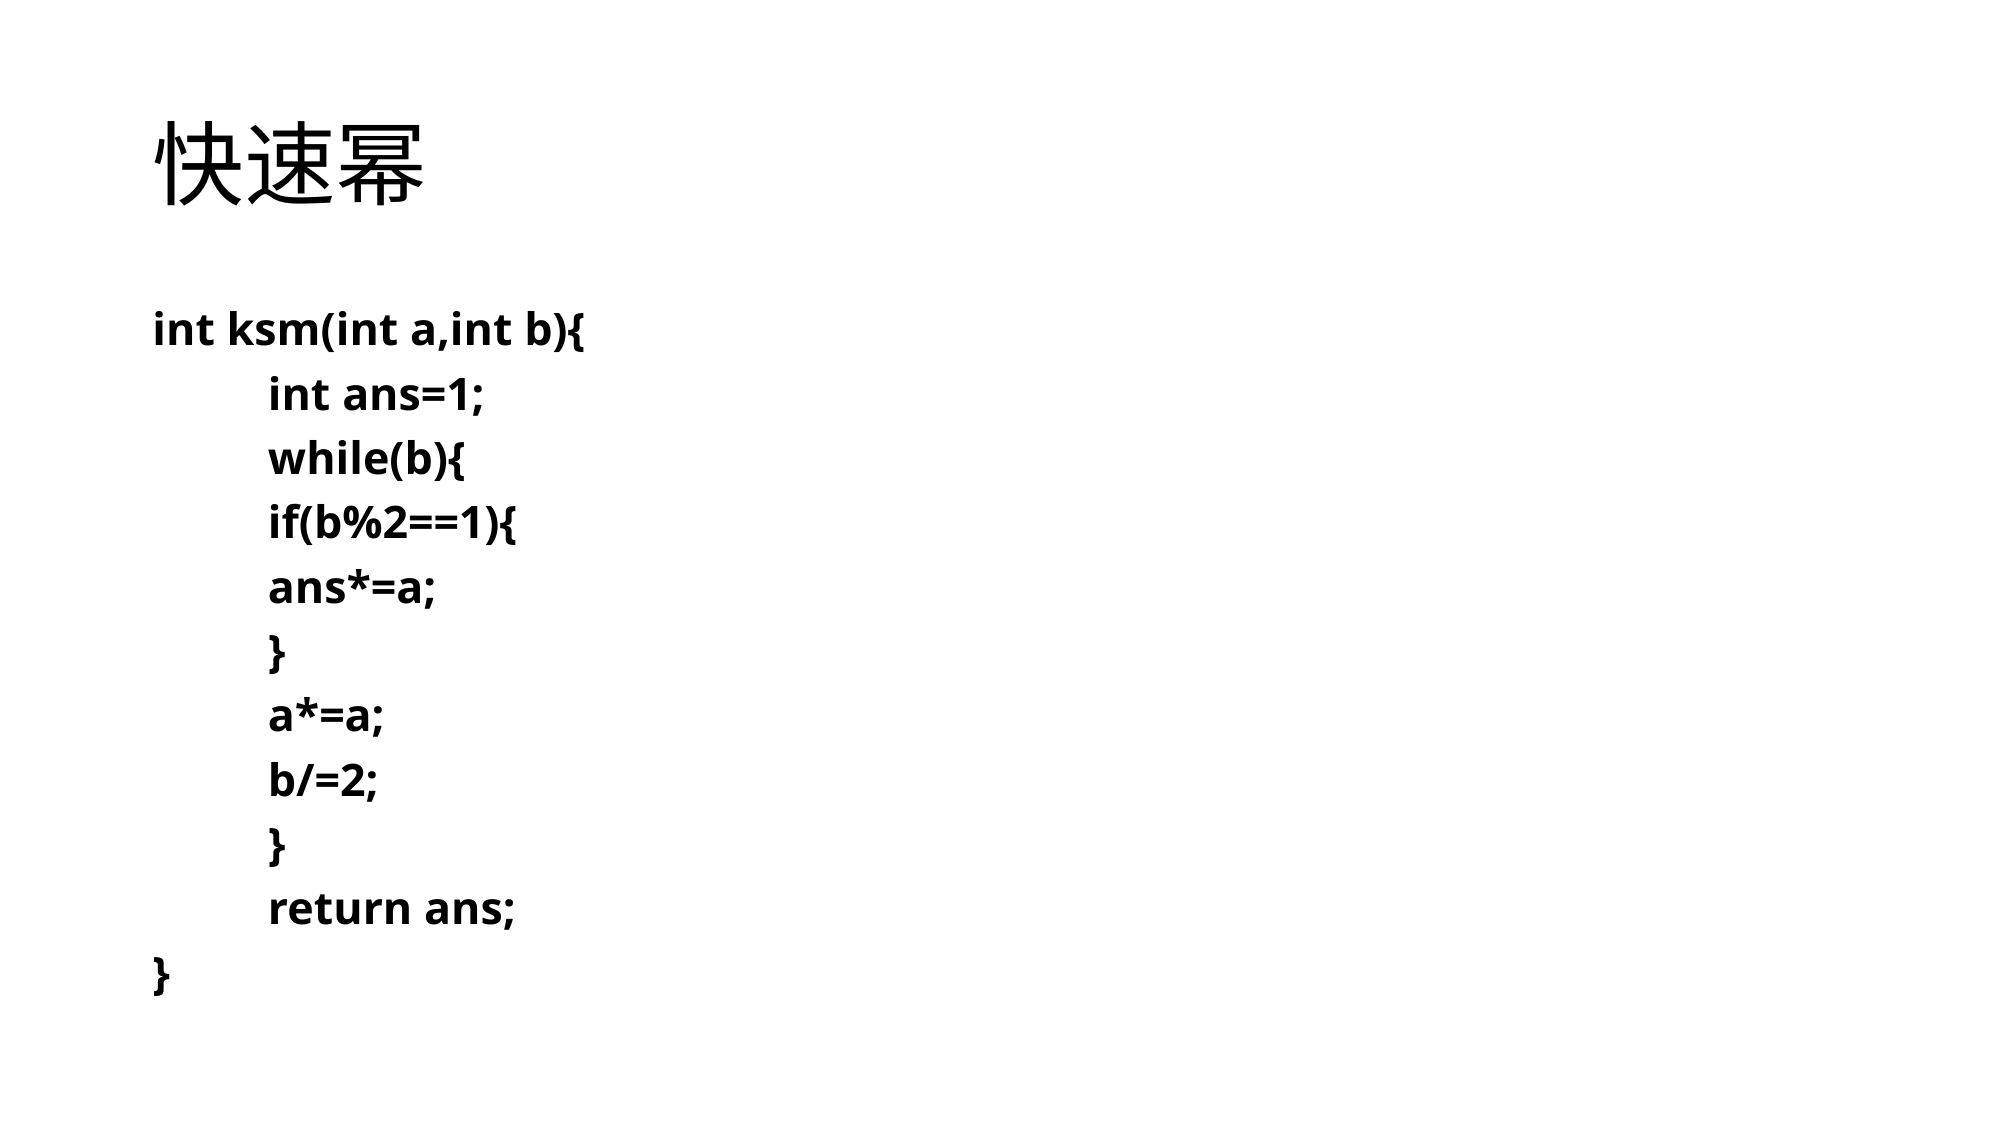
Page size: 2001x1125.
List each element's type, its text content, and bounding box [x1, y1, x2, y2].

list int ksm(int a,int b){ int ans=1; while(b){ if(b%2==1){ ans*=a; } a*=a; b/=2; } return ans; } [137, 299, 1863, 1014]
title 快速幂 [137, 59, 1863, 278]
